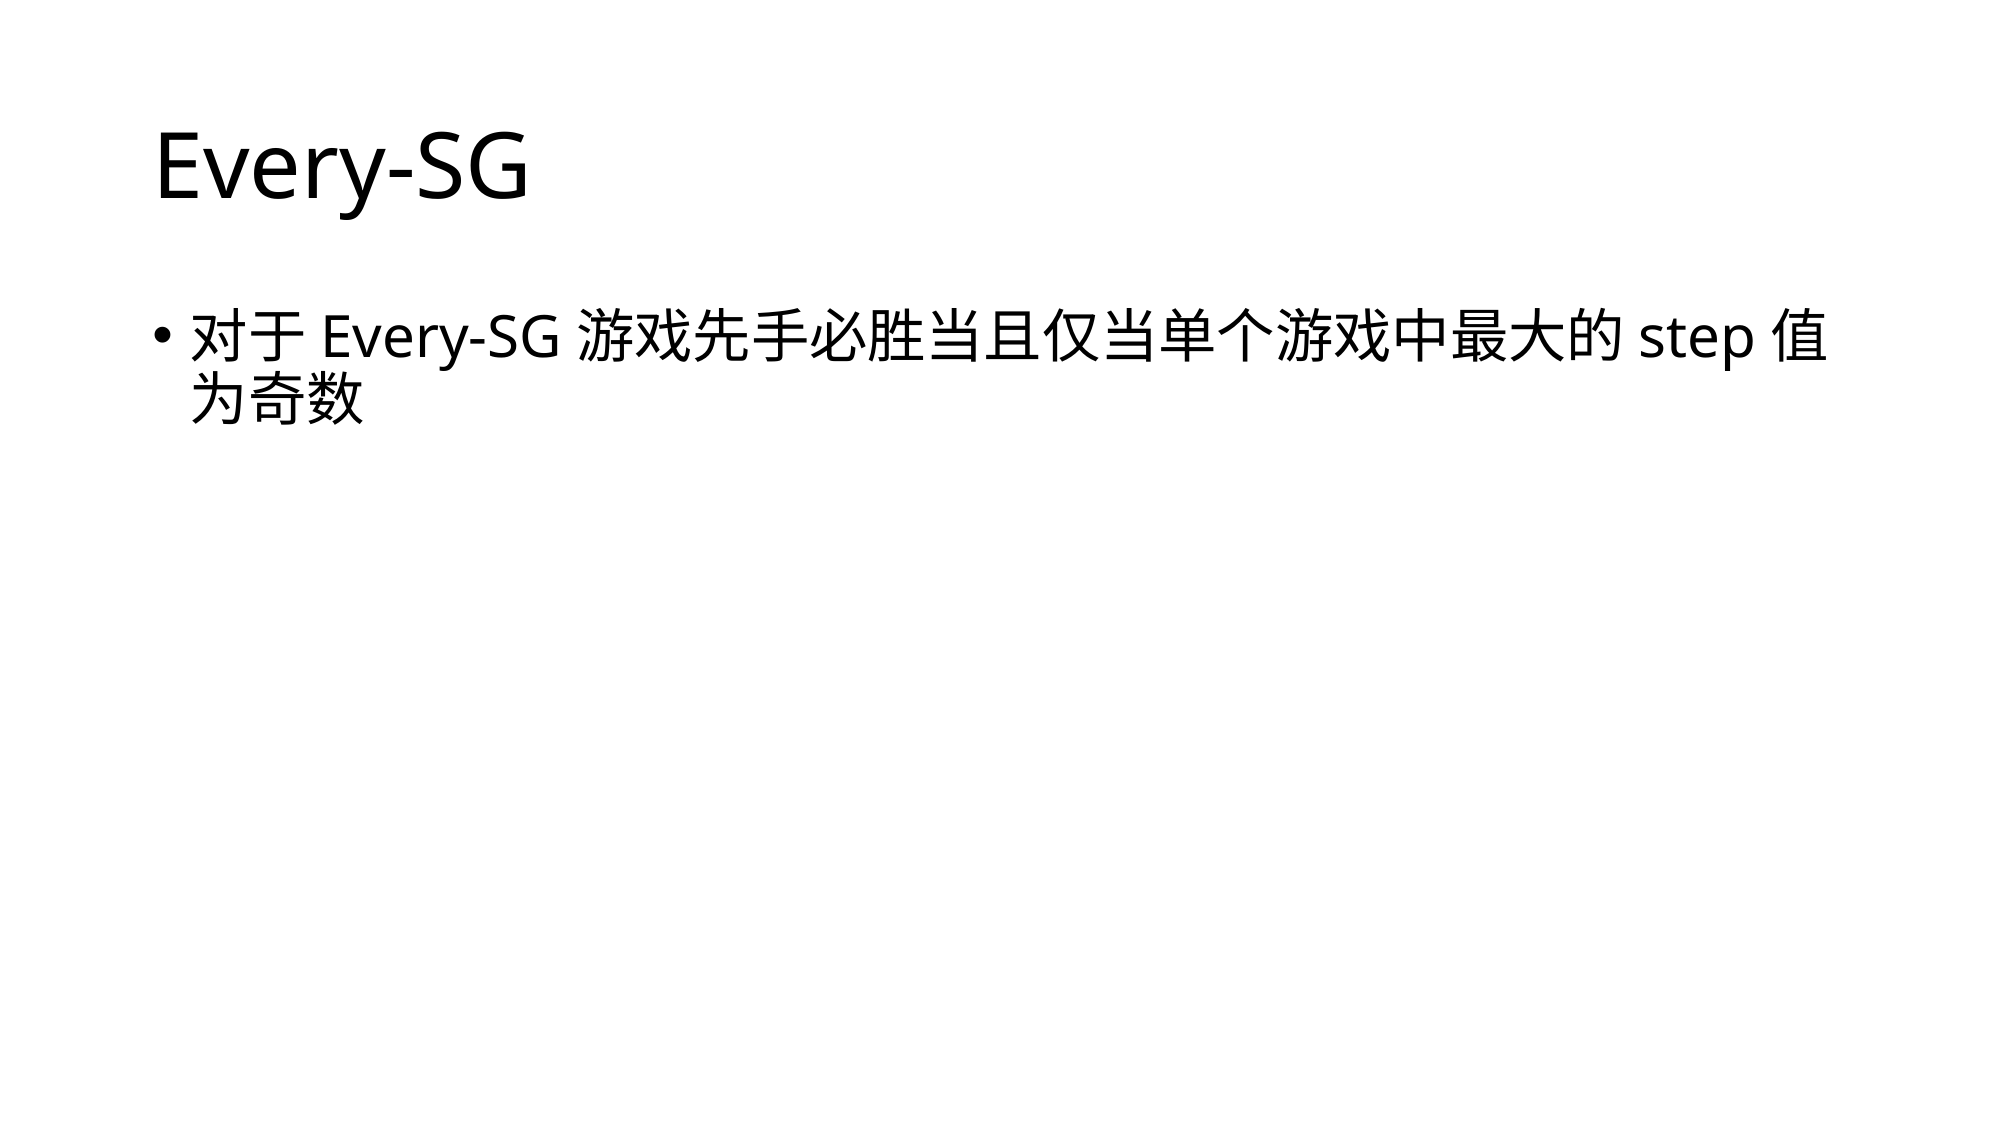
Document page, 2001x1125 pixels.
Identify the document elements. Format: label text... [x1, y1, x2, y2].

title Every-SG [137, 59, 1863, 278]
list 对于Every-SG游戏先手必胜当且仅当单个游戏中最大的step值为奇数 [137, 299, 1863, 1014]
